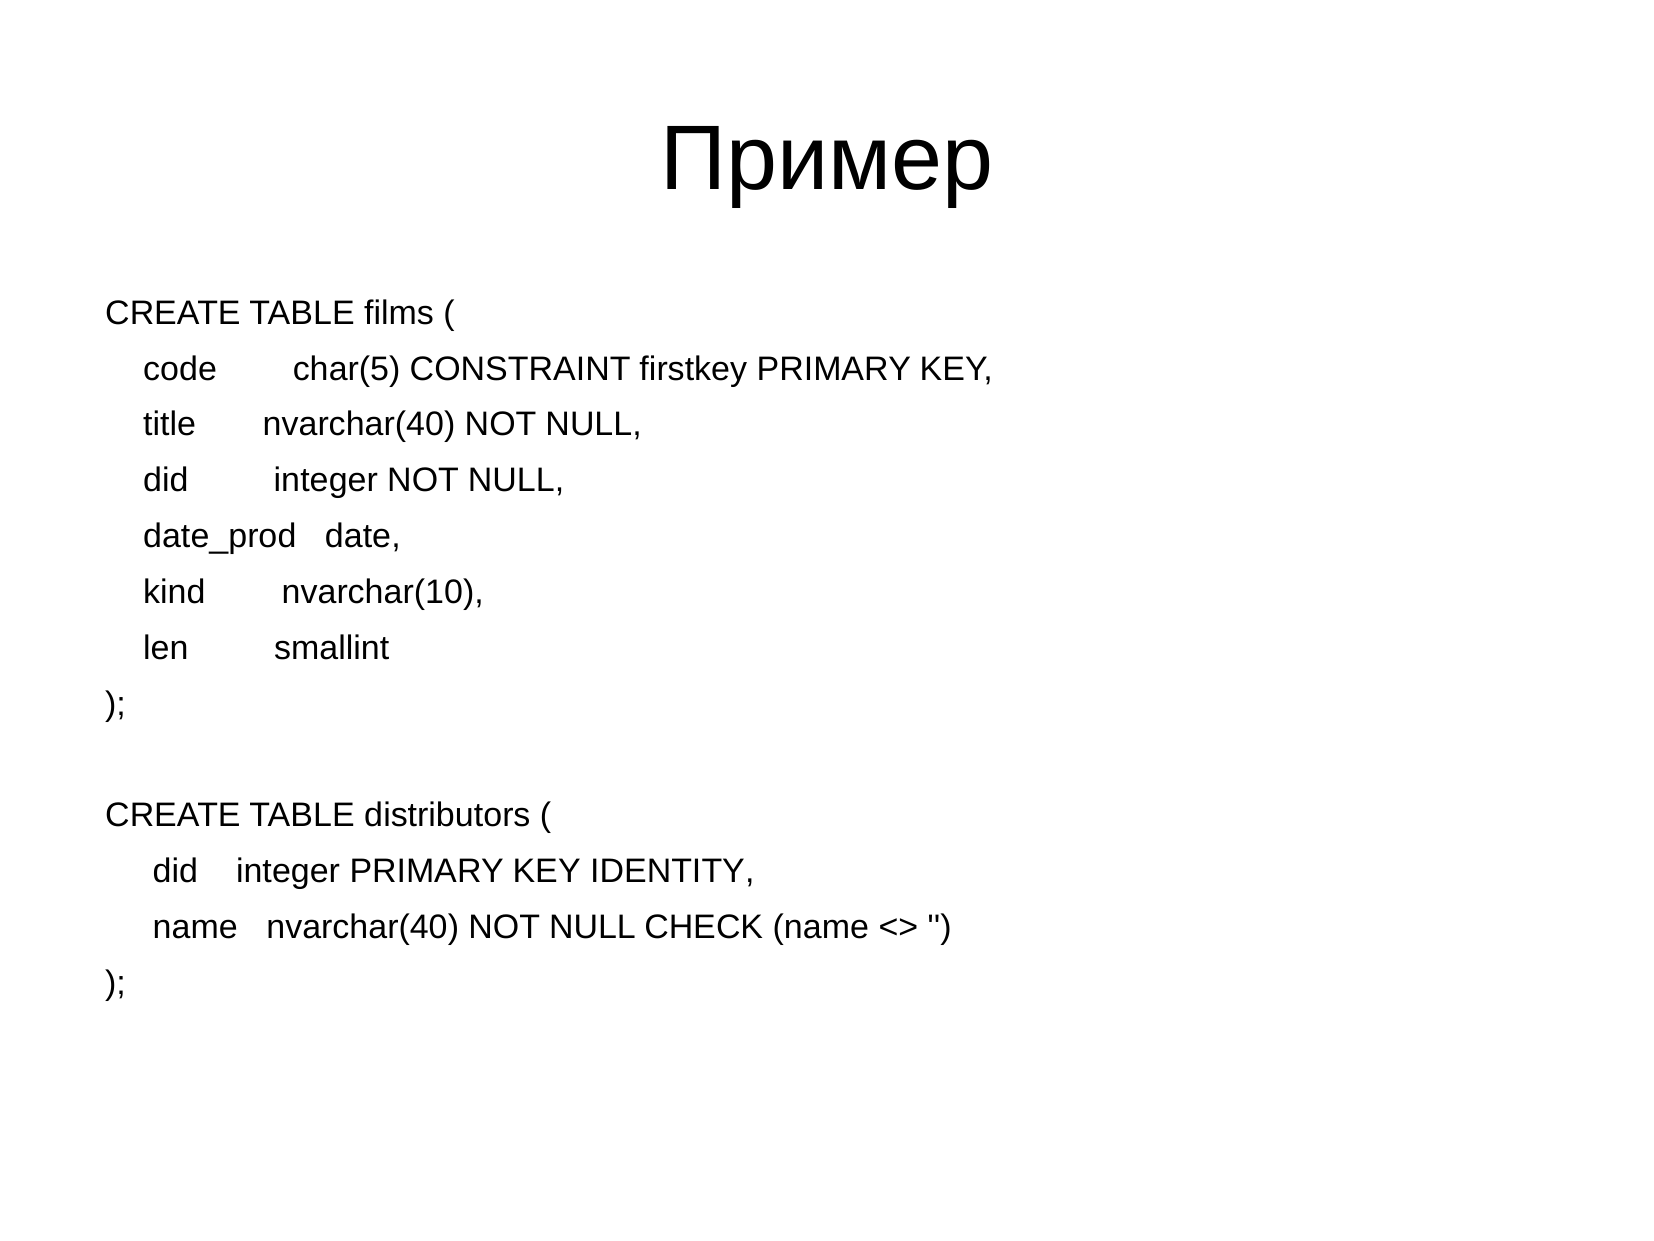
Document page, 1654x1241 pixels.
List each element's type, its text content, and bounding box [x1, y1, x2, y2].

text_box Пример [82, 49, 1571, 257]
text_box CREATE TABLE films ( code char(5) CONSTRAINT firstkey PRIMARY KEY, title nvarchar(40) NOT NULL, did integer NOT NULL, date_prod date, kind nvarchar(10), len smallint ); CREATE TABLE distributors ( did integer PRIMARY KEY IDENTITY, name nvarchar(40) NOT NULL CHECK (name <> '') ); [82, 290, 1571, 1010]
